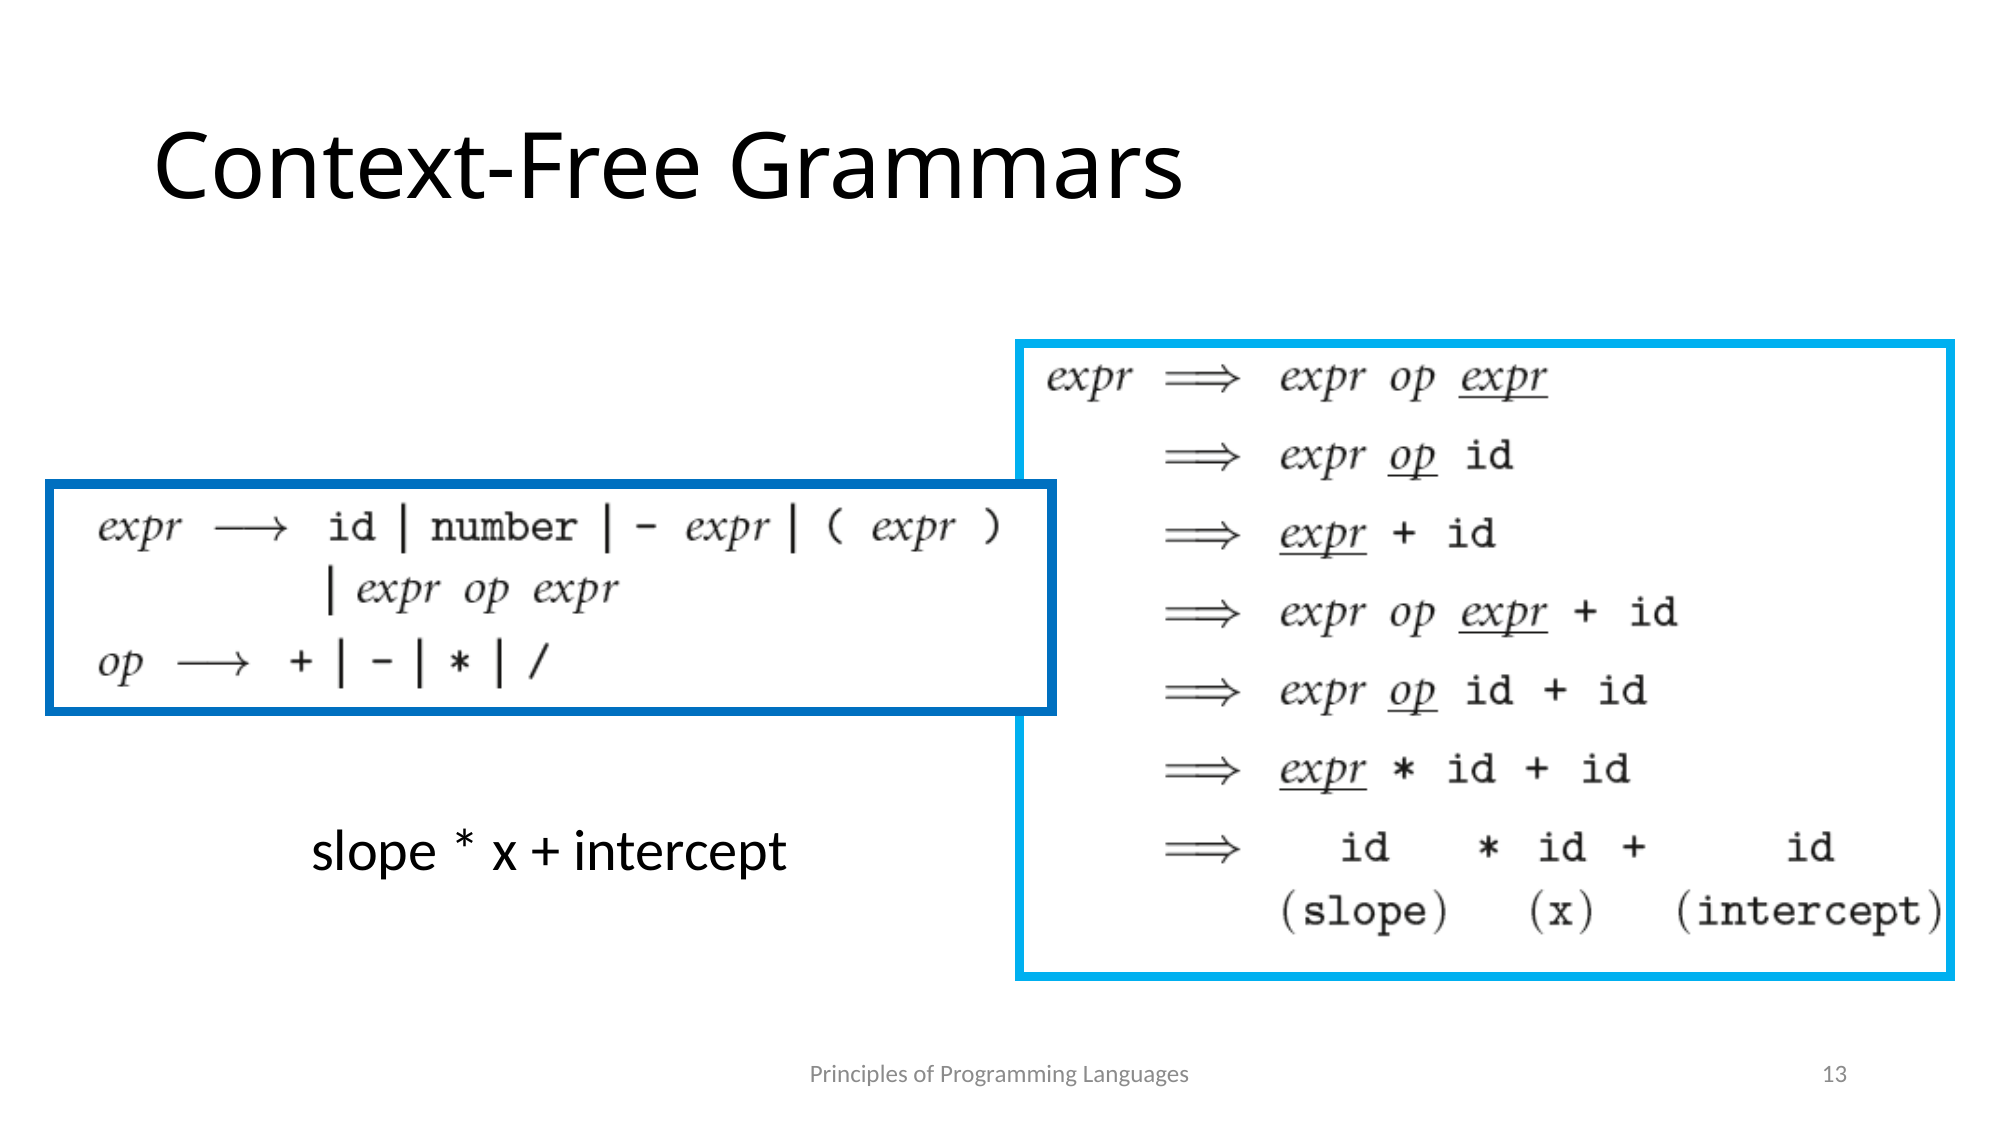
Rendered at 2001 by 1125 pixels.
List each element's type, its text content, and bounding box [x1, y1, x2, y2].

slide_number 13 [1412, 1042, 1863, 1103]
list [1024, 348, 1946, 972]
picture [54, 488, 1048, 707]
text_box slope * x + intercept [296, 804, 803, 889]
title Context-Free Grammars [137, 59, 1863, 278]
footer Principles of Programming Languages [662, 1042, 1338, 1103]
